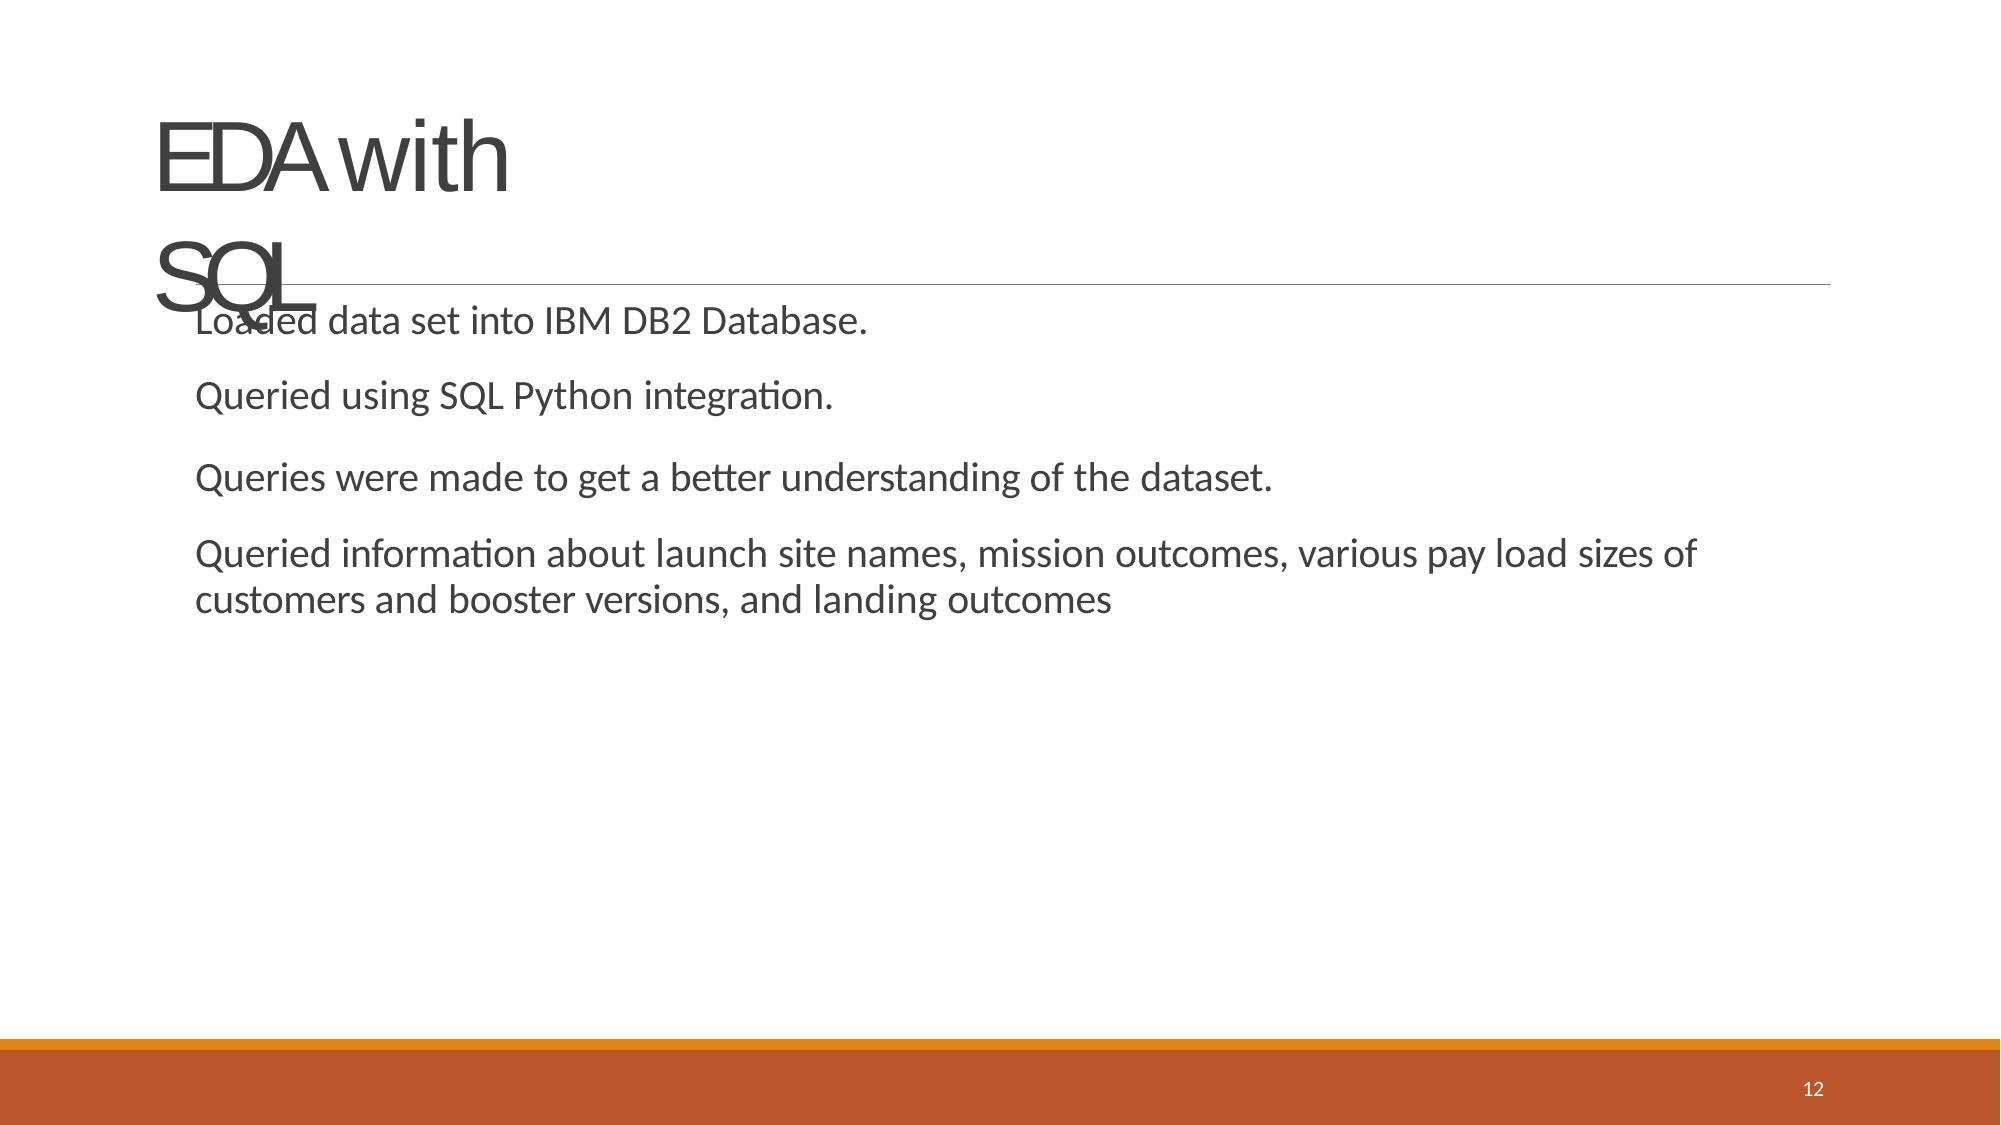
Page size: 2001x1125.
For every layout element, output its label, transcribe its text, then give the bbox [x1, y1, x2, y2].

title EDA with SQL [150, 89, 683, 332]
text_box Loaded data set into IBM DB2 Database. Queried using SQL Python integration. Queries were made to get a better understanding of the dataset. Queried information about launch site names, mission outcomes, various pay load sizes of customers and booster versions, and landing outcomes [192, 266, 1782, 758]
slide_number 12 [1795, 1077, 1831, 1125]
